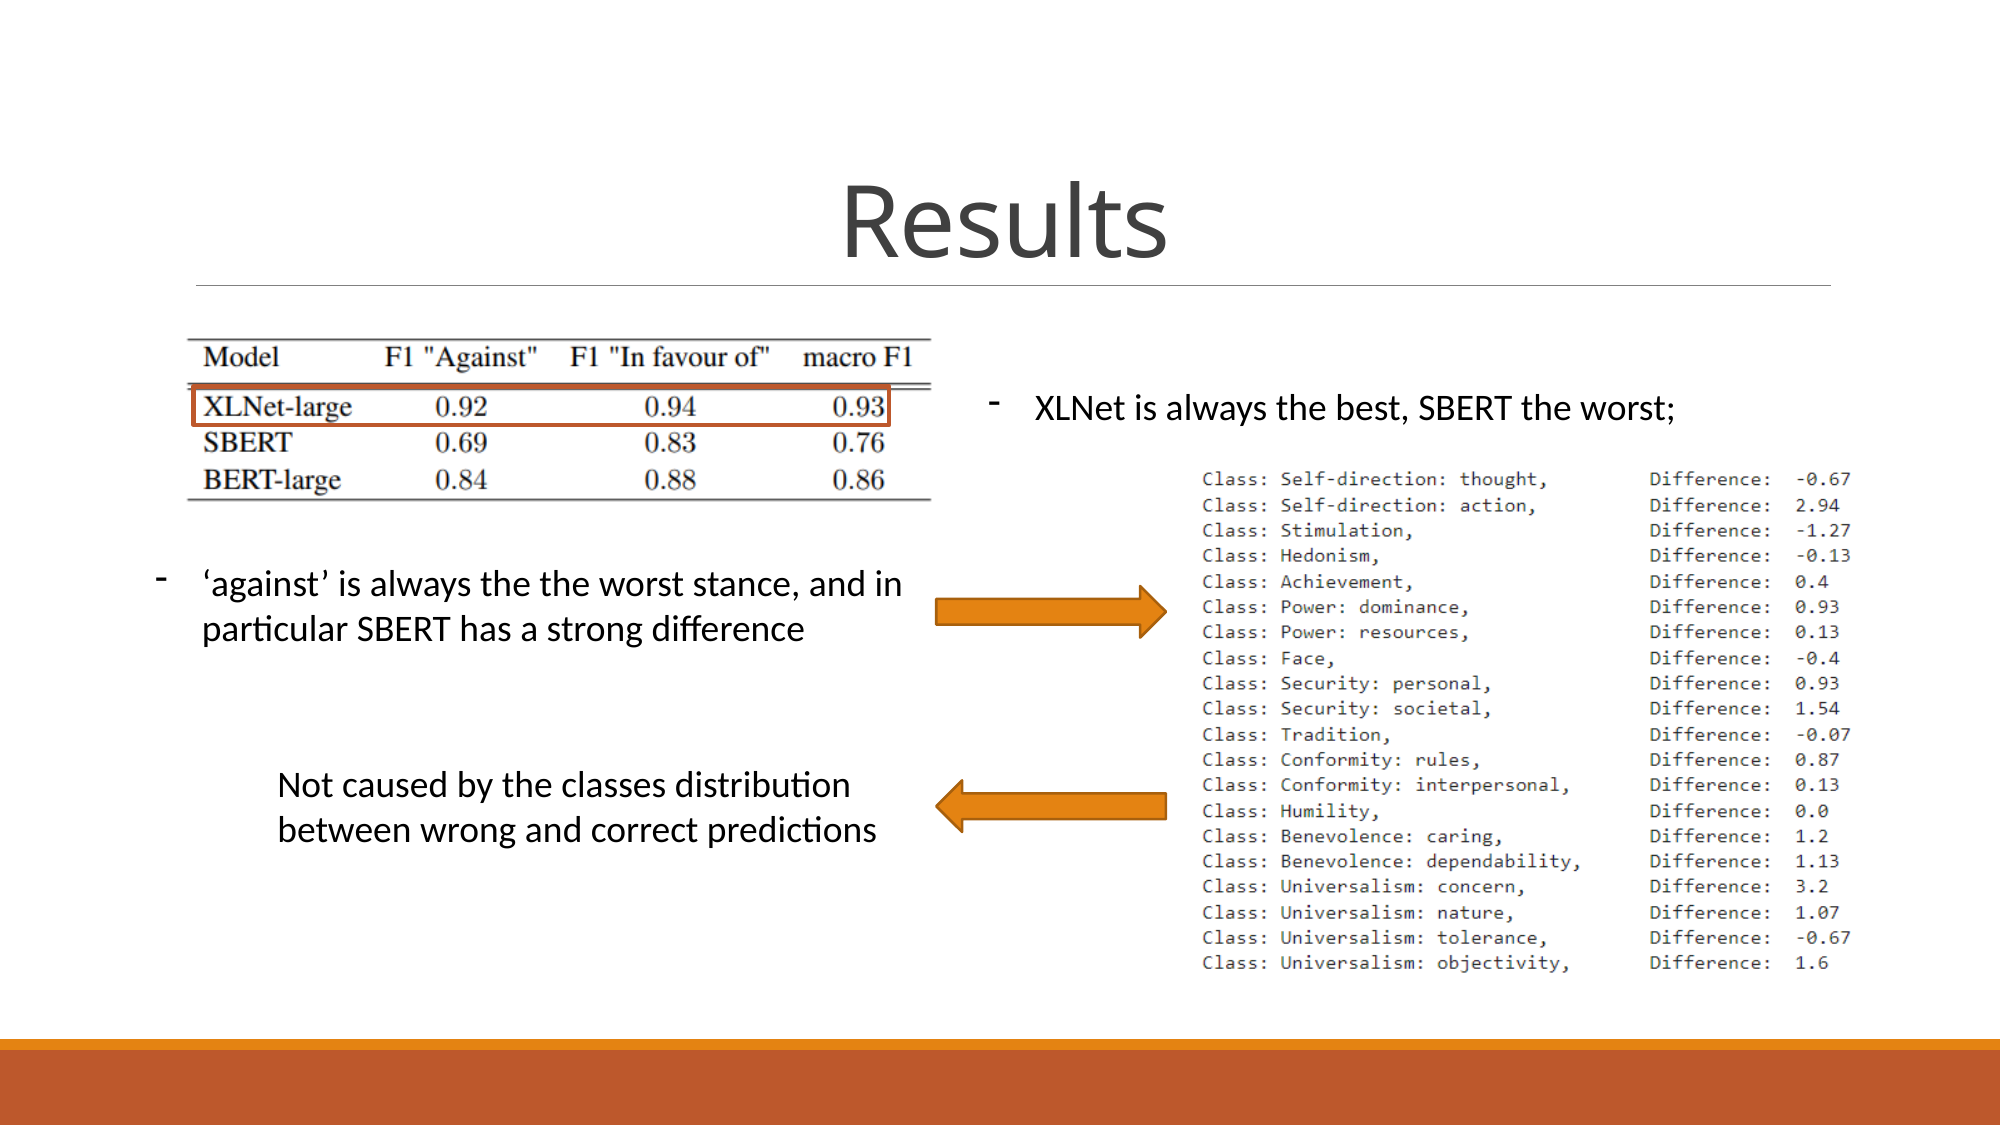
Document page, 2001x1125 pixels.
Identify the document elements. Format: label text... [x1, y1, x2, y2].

picture [1195, 458, 1887, 994]
text_box [934, 584, 1167, 639]
text_box [949, 779, 1168, 834]
text_box XLNet is always the best, SBERT the worst; [973, 375, 1692, 436]
picture [179, 325, 937, 515]
text_box ‘against’ is always the the worst stance, and in particular SBERT has a strong difference [140, 551, 970, 701]
title Results [180, 47, 1830, 285]
text_box Not caused by the classes distribution between wrong and correct predictions [262, 753, 949, 858]
